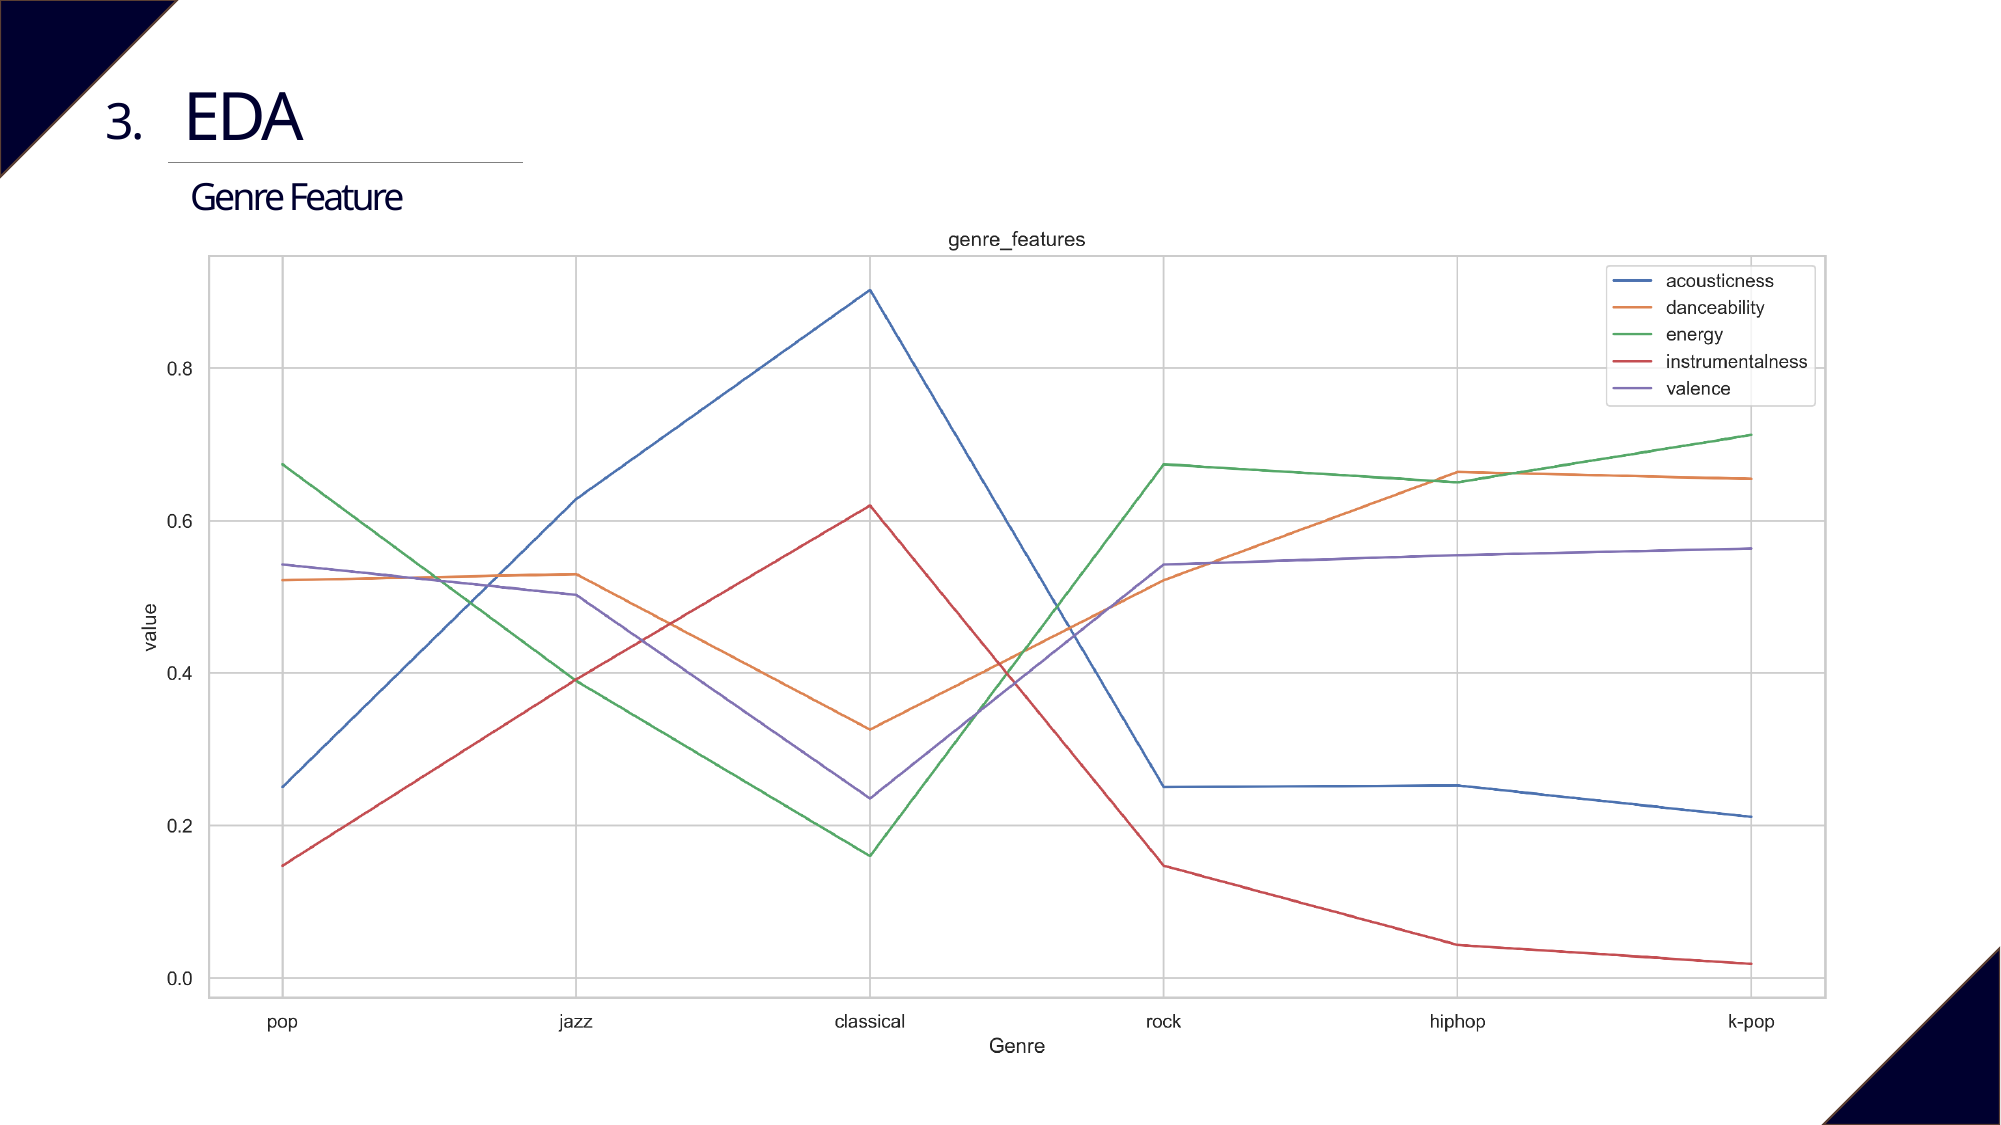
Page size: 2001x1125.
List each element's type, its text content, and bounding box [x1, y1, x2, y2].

text_box EDA [168, 66, 640, 161]
text_box 3. [90, 81, 160, 157]
text_box Genre Feature [175, 165, 640, 225]
picture [134, 225, 1840, 1060]
